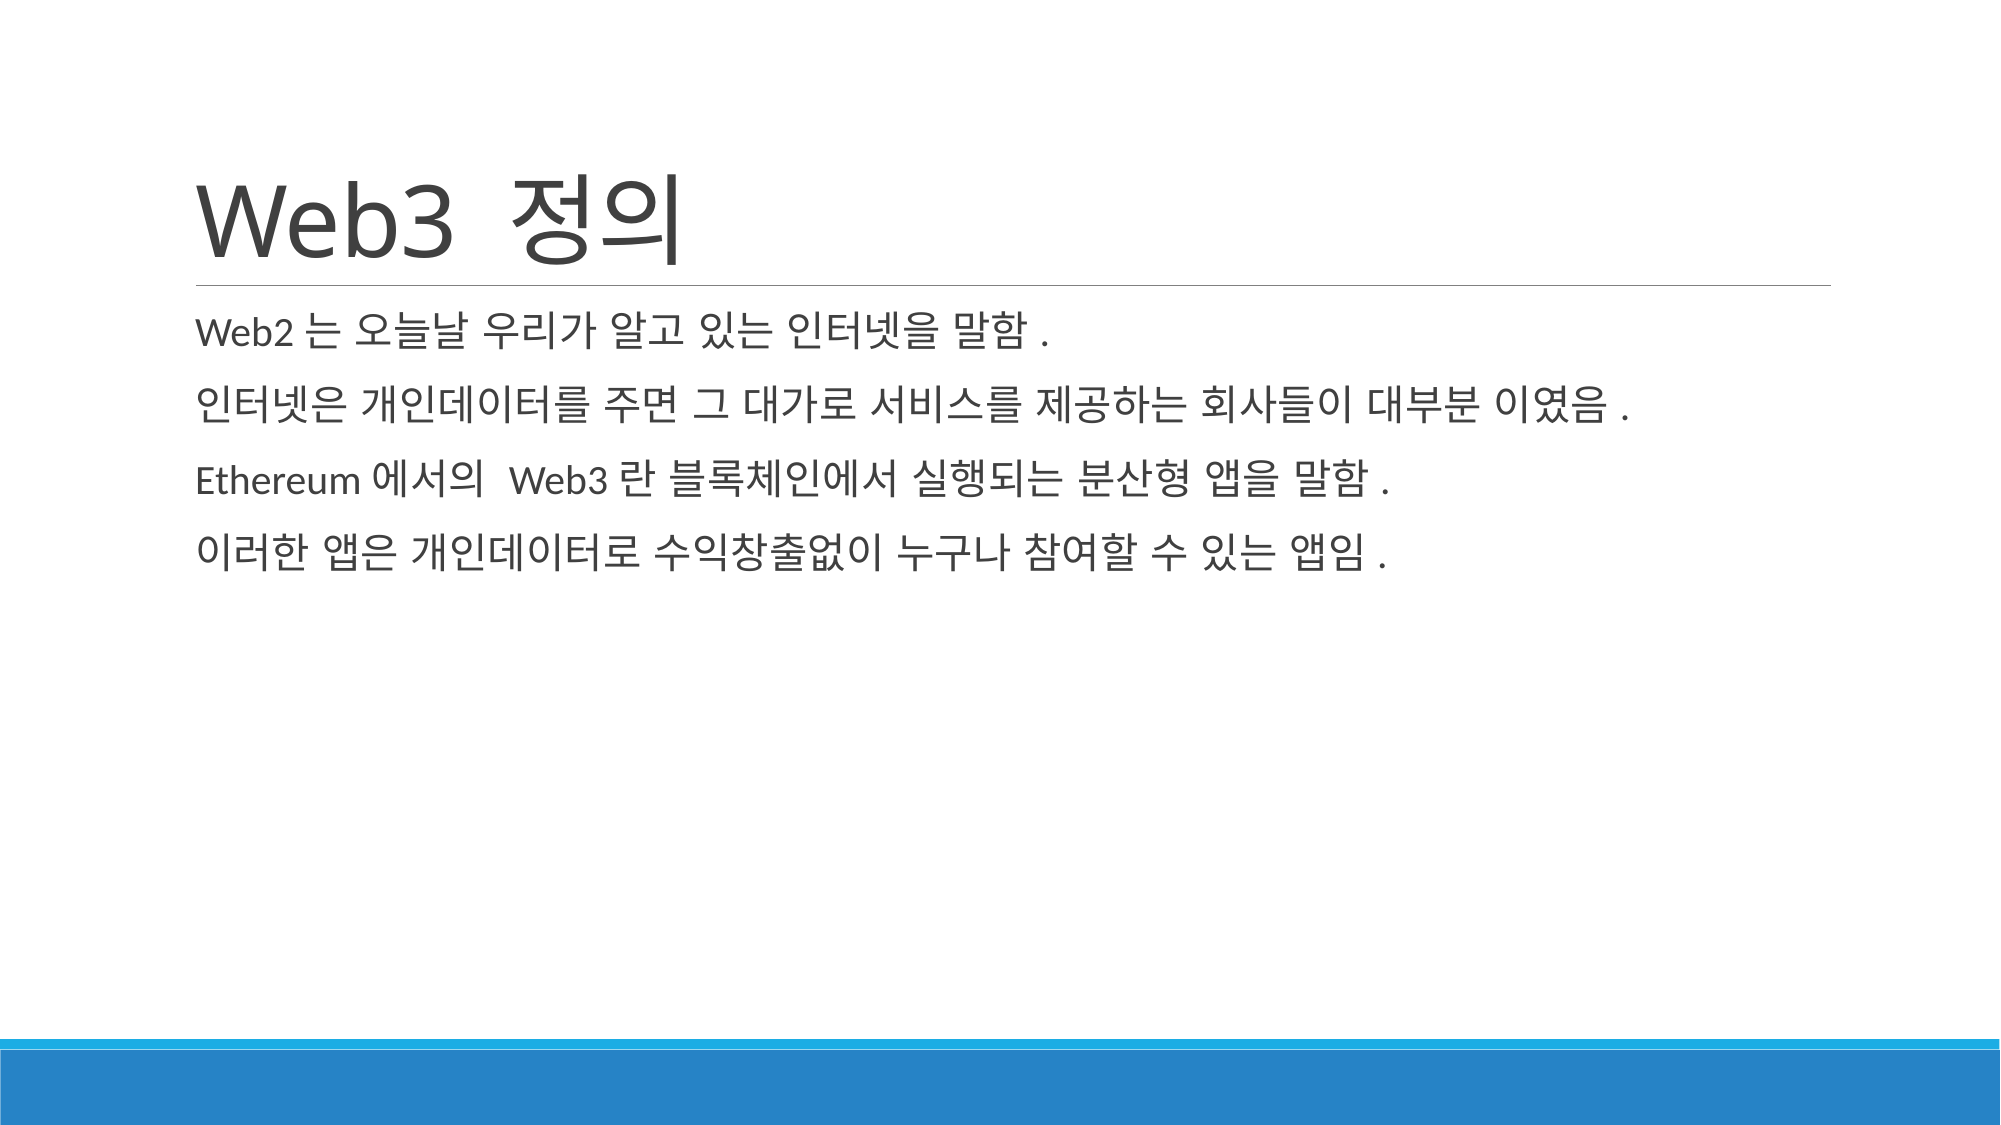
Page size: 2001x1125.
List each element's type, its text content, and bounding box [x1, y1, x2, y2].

title Web3 정의 [180, 47, 1830, 285]
list Web2는 오늘날 우리가 알고 있는 인터넷을 말함. 인터넷은 개인데이터를 주면 그 대가로 서비스를 제공하는 회사들이 대부분 이였음. Ethereum에서의 Web3란 블록체인에서 실행되는 분산형 앱을 말함. 이러한 앱은 개인데이터로 수익창출없이 누구나 참여할 수 있는 앱임. [180, 302, 1830, 963]
